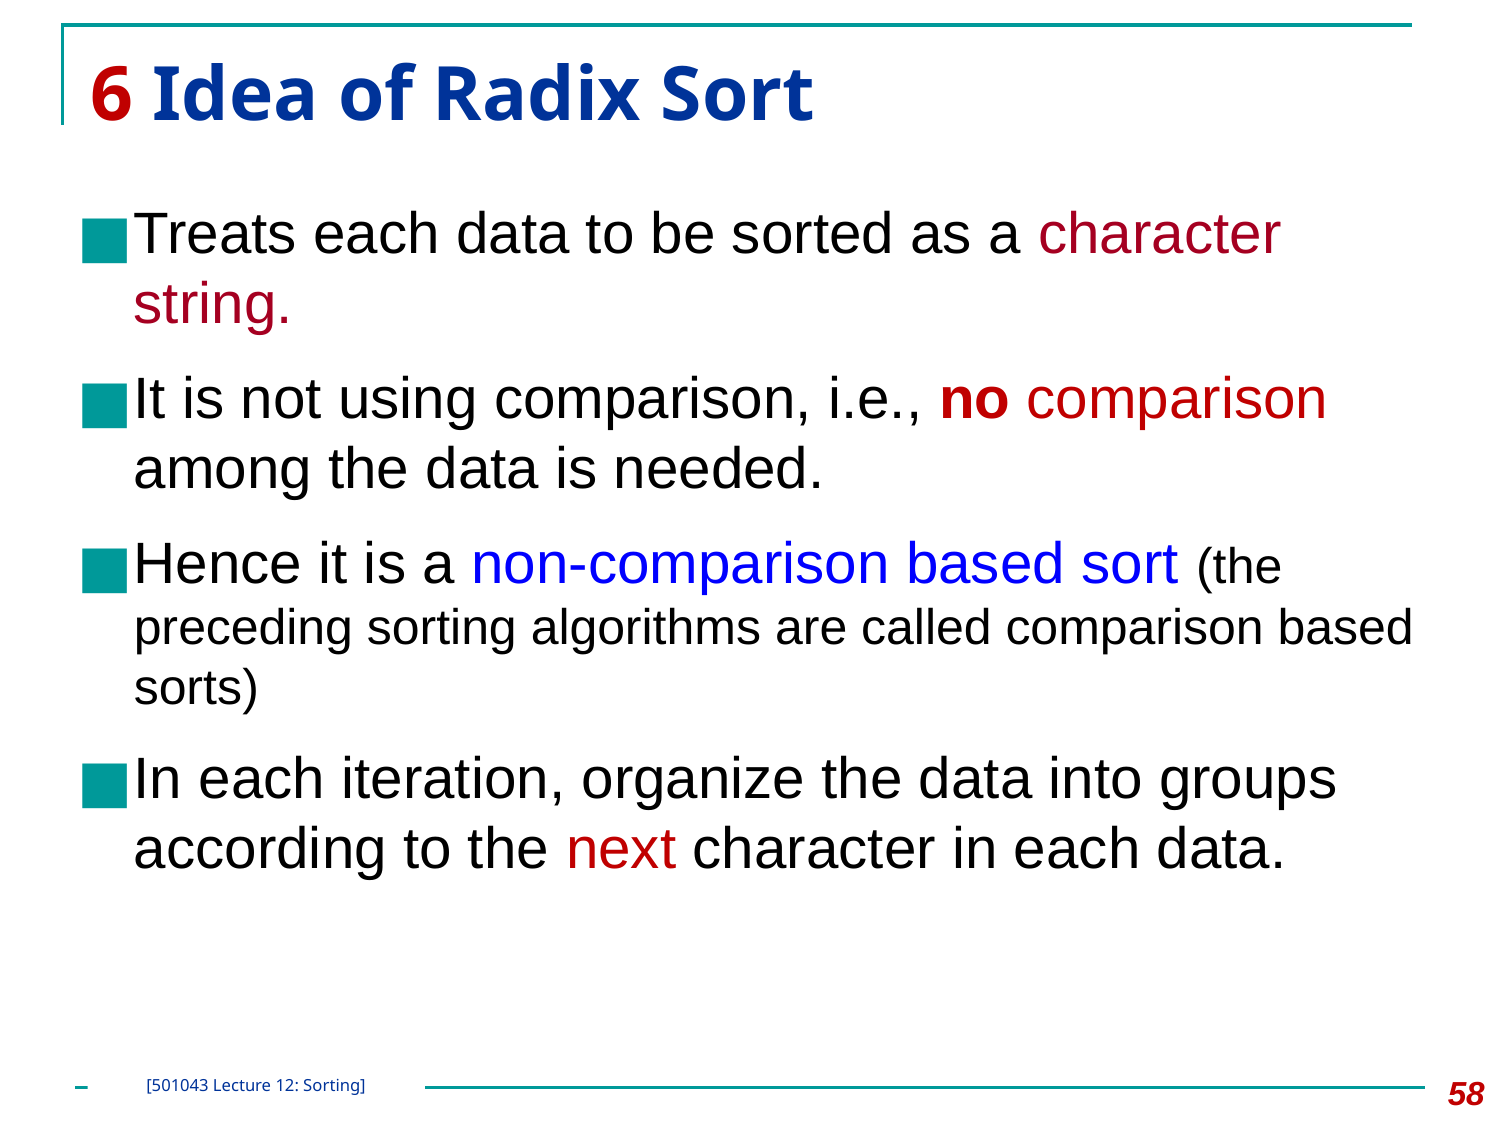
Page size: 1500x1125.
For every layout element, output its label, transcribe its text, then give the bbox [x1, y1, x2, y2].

title 6 Idea of Radix Sort [75, 37, 1425, 187]
slide_number ‹#› [1400, 1065, 1500, 1125]
text_box [501043 Lecture 12: Sorting] [87, 1074, 425, 1100]
list Treats each data to be sorted as a character string. It is not using comparison, i.e., no comparison among the data is needed. Hence it is a non-comparison based sort (the preceding sorting algorithms are called comparison based sorts) In each iteration, organize the data into groups according to the next character in each data. [62, 187, 1463, 1038]
